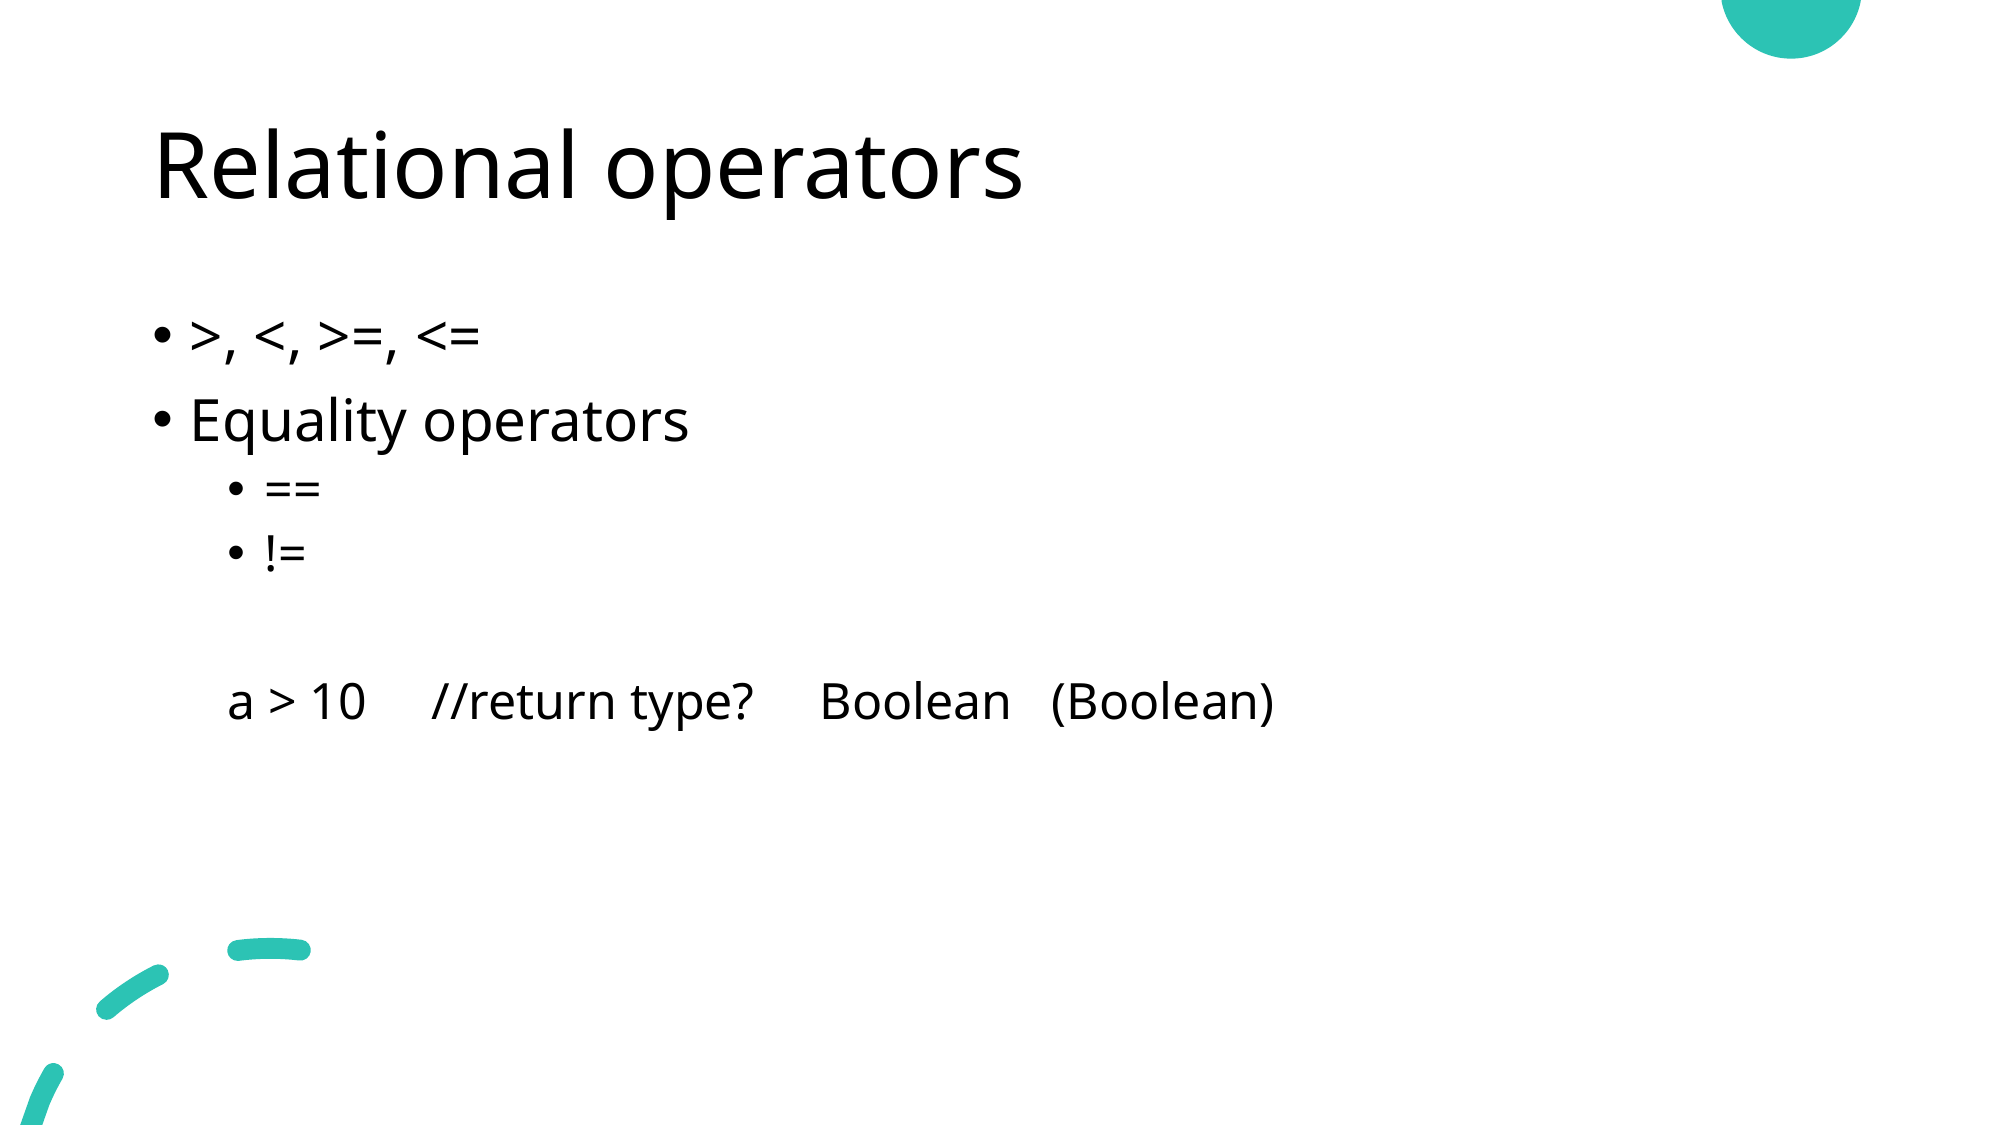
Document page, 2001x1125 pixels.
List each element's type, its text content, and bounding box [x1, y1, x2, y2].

list >, <, >=, <= Equality operators == != a > 10 //return type? Boolean (Boolean) [137, 299, 1863, 933]
title Relational operators [137, 59, 1863, 278]
